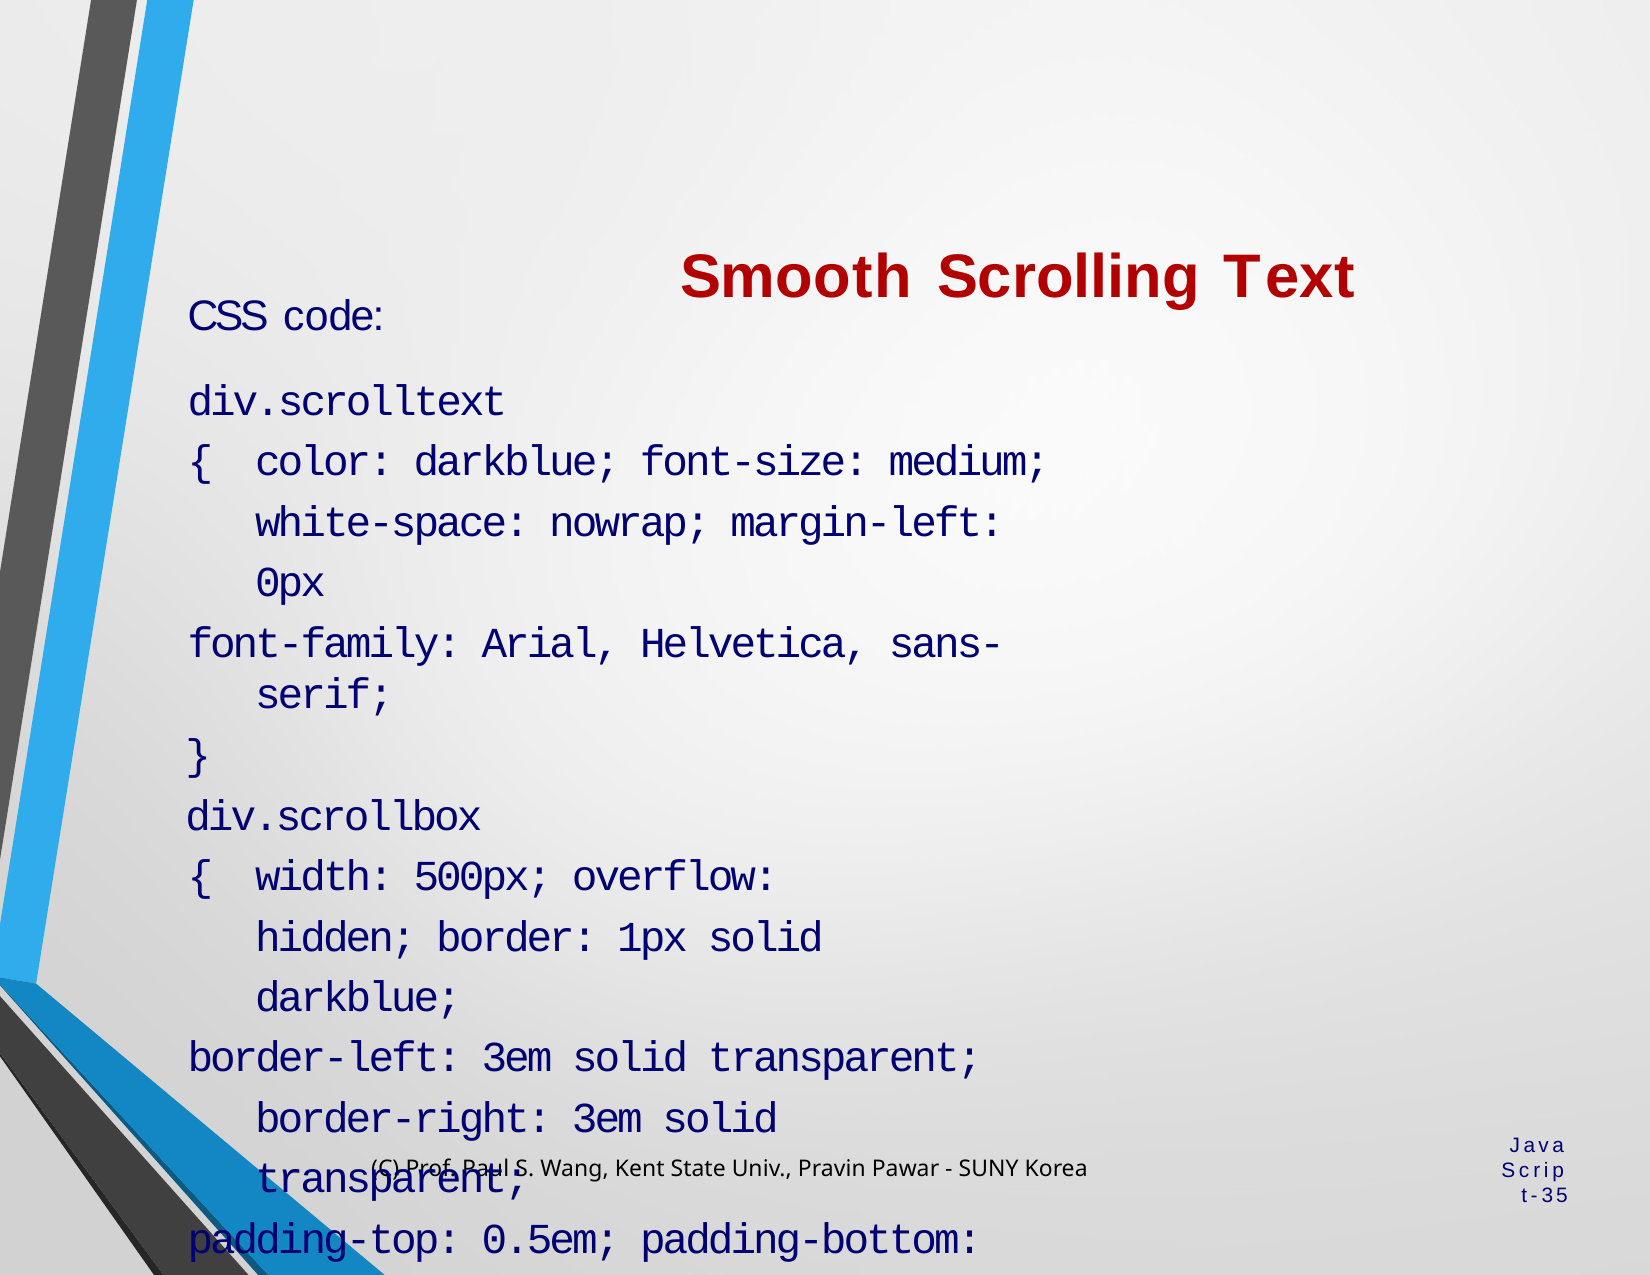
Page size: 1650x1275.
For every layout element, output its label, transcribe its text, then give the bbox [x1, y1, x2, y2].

slide_number JavaScript-35 [1490, 1135, 1568, 1204]
title Smooth Scrolling Text [177, 84, 1568, 454]
footer (C) Prof. Paul S. Wang, Kent State Univ., Pravin Pawar - SUNY Korea [355, 1135, 1315, 1204]
text_box CSS code: div.scrolltext { color: darkblue; font-size: medium; white-space: nowrap; margin-left: 0px font-family: Arial, Helvetica, sans-serif; } div.scrollbox { width: 500px; overflow: hidden; border: 1px solid darkblue; border-left: 3em solid transparent; border-right: 3em solid transparent; padding-top: 0.5em; padding-bottom: 0.5em; } [185, 287, 1207, 1099]
